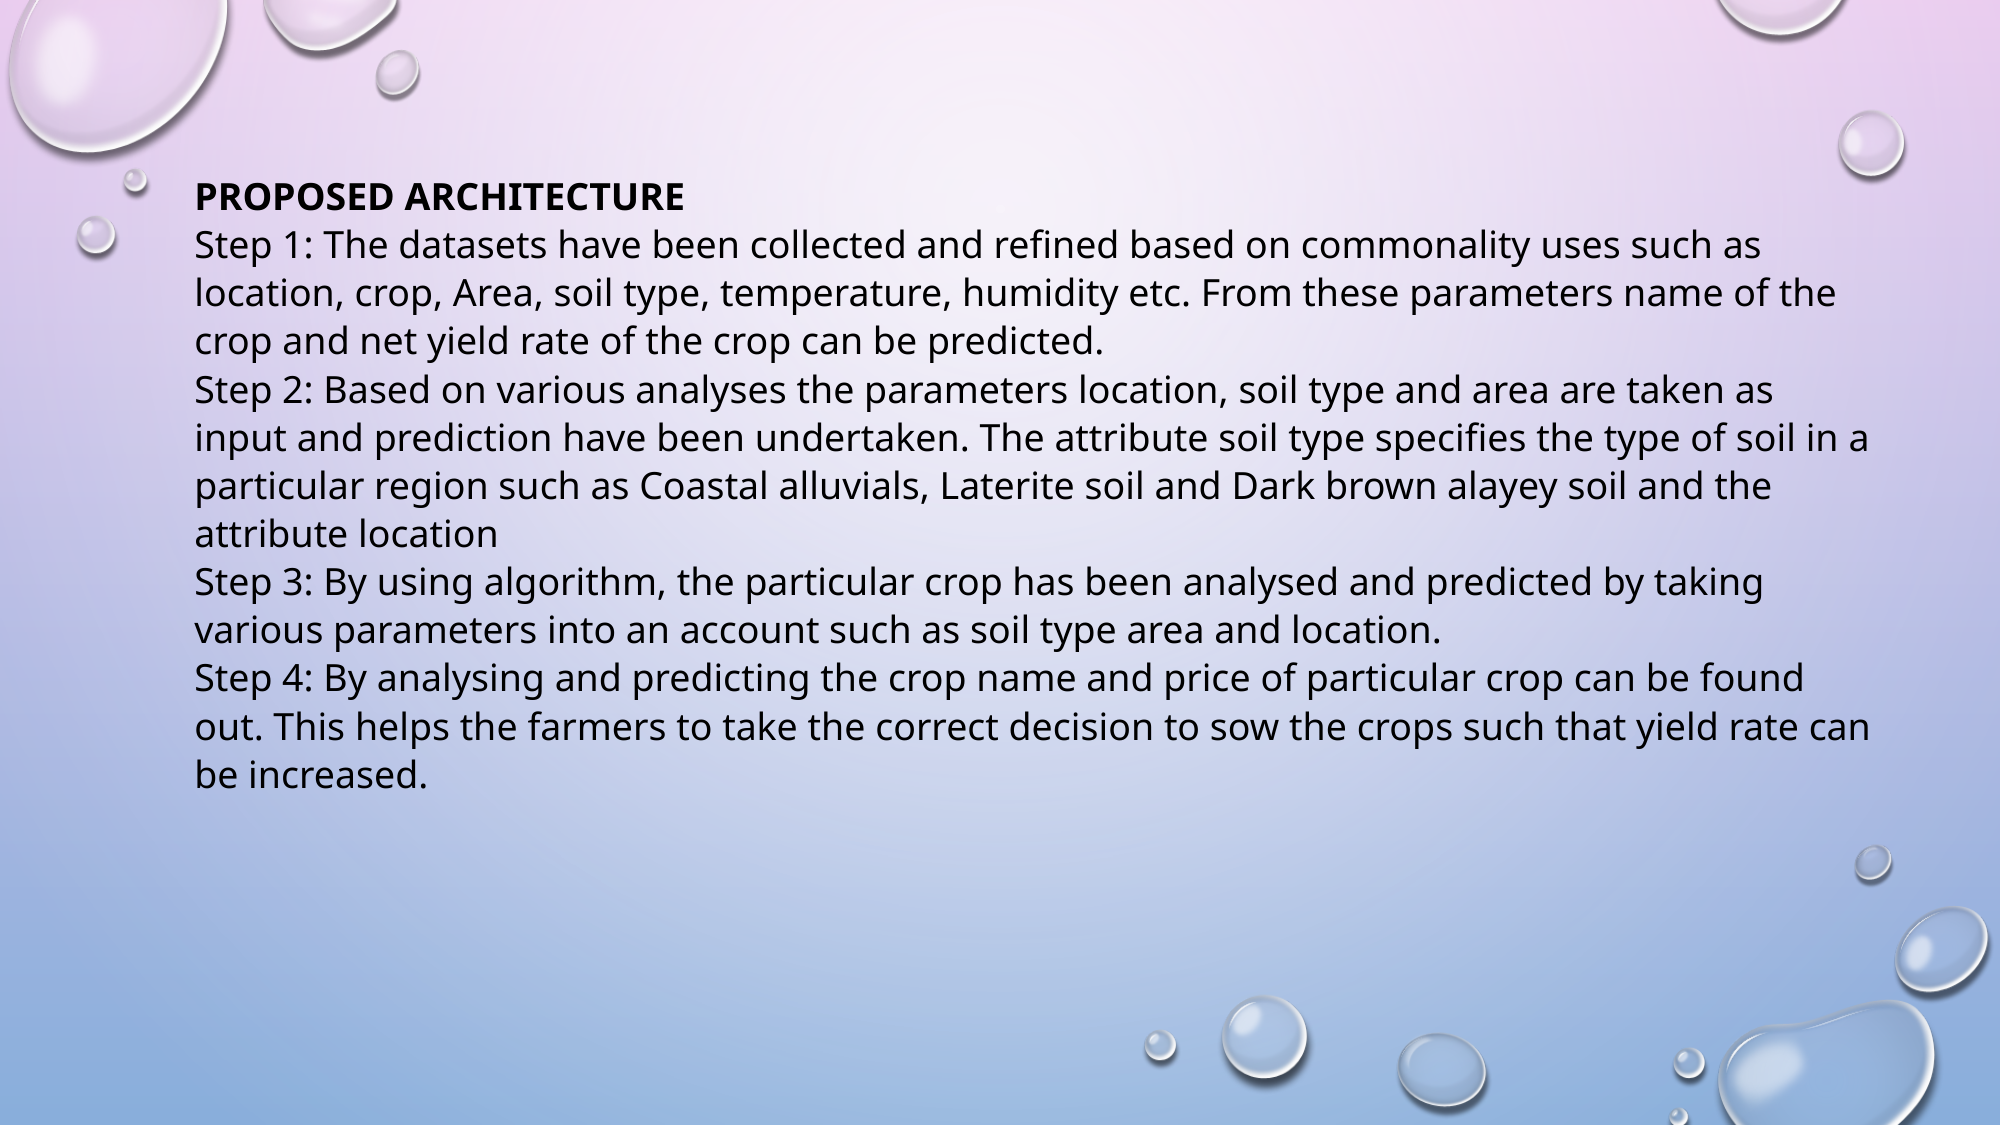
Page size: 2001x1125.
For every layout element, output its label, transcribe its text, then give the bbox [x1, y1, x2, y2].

picture [0, 0, 2000, 1125]
text_box PROPOSED ARCHITECTURE Step 1: The datasets have been collected and refined based on commonality uses such as location, crop, Area, soil type, temperature, humidity etc. From these parameters name of the crop and net yield rate of the crop can be predicted. Step 2: Based on various analyses the parameters location, soil type and area are taken as input and prediction have been undertaken. The attribute soil type specifies the type of soil in a particular region such as Coastal alluvials, Laterite soil and Dark brown alayey soil and the attribute location Step 3: By using algorithm, the particular crop has been analysed and predicted by taking various parameters into an account such as soil type area and location. Step 4: By analysing and predicting the crop name and price of particular crop can be found out. This helps the farmers to take the correct decision to sow the crops such that yield rate can be increased. [179, 162, 1893, 857]
